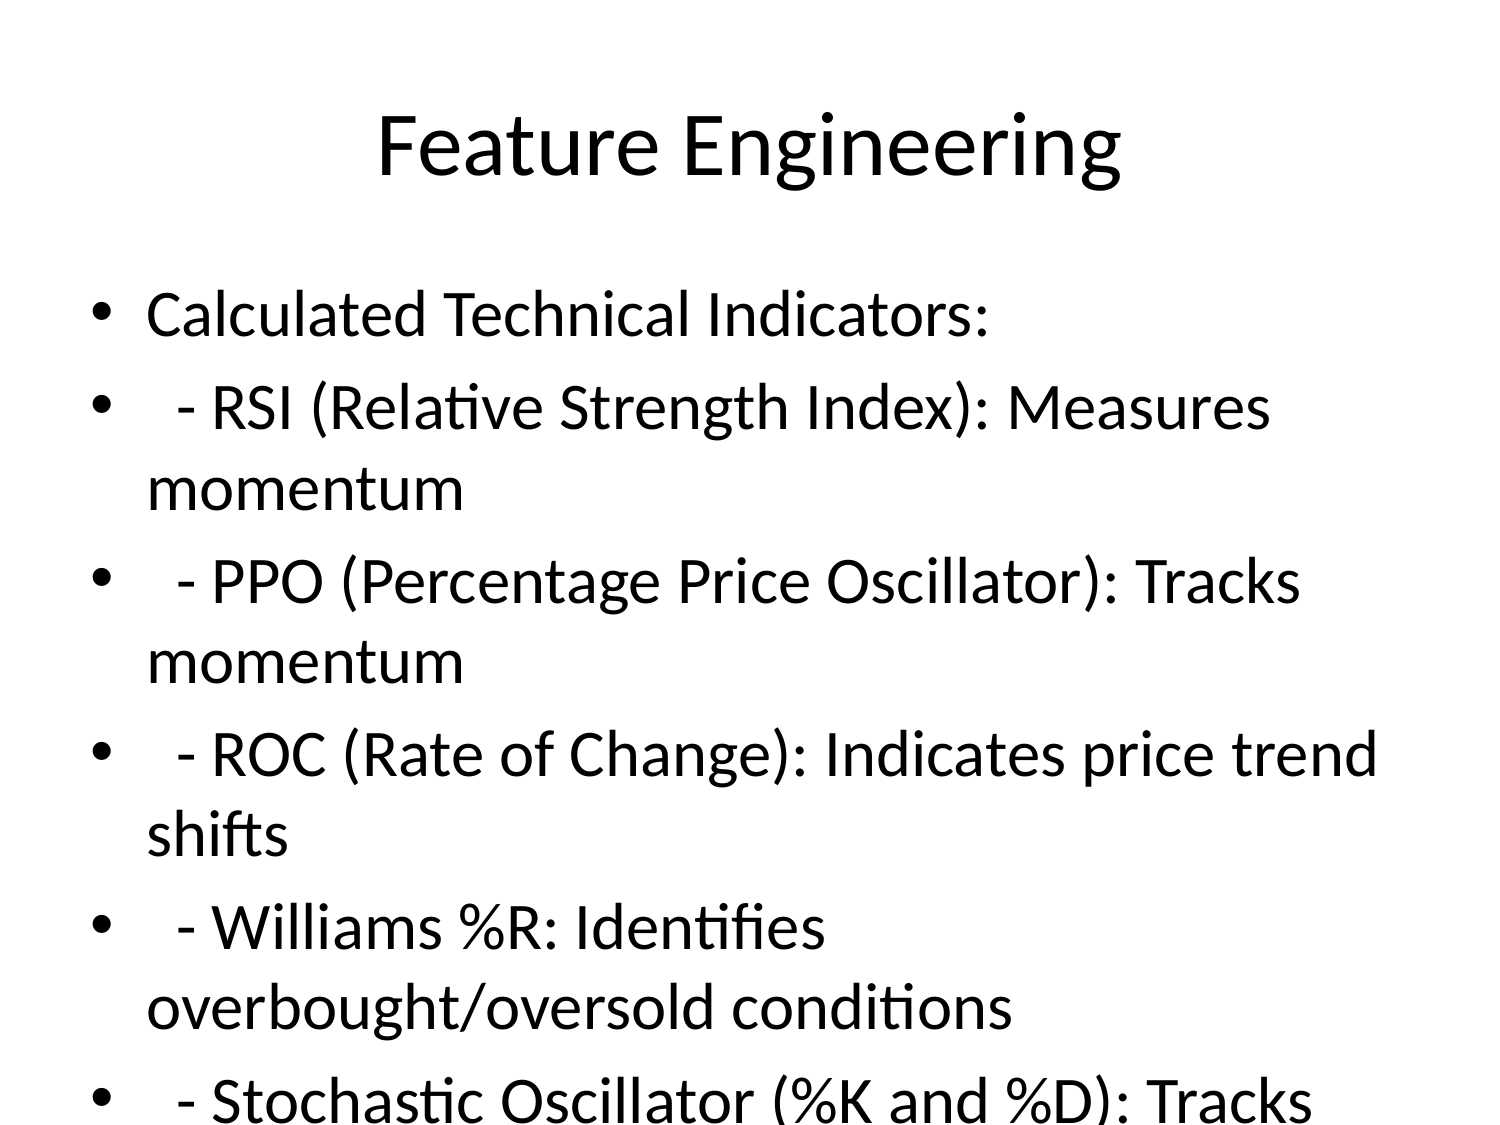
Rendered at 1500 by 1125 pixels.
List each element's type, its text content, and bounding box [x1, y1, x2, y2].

list Calculated Technical Indicators: - RSI (Relative Strength Index): Measures momentum - PPO (Percentage Price Oscillator): Tracks momentum - ROC (Rate of Change): Indicates price trend shifts - Williams %R: Identifies overbought/oversold conditions - Stochastic Oscillator (%K and %D): Tracks price positions - ATR (Average True Range): Measures volatility [75, 262, 1425, 1005]
title Feature Engineering [75, 45, 1425, 233]
